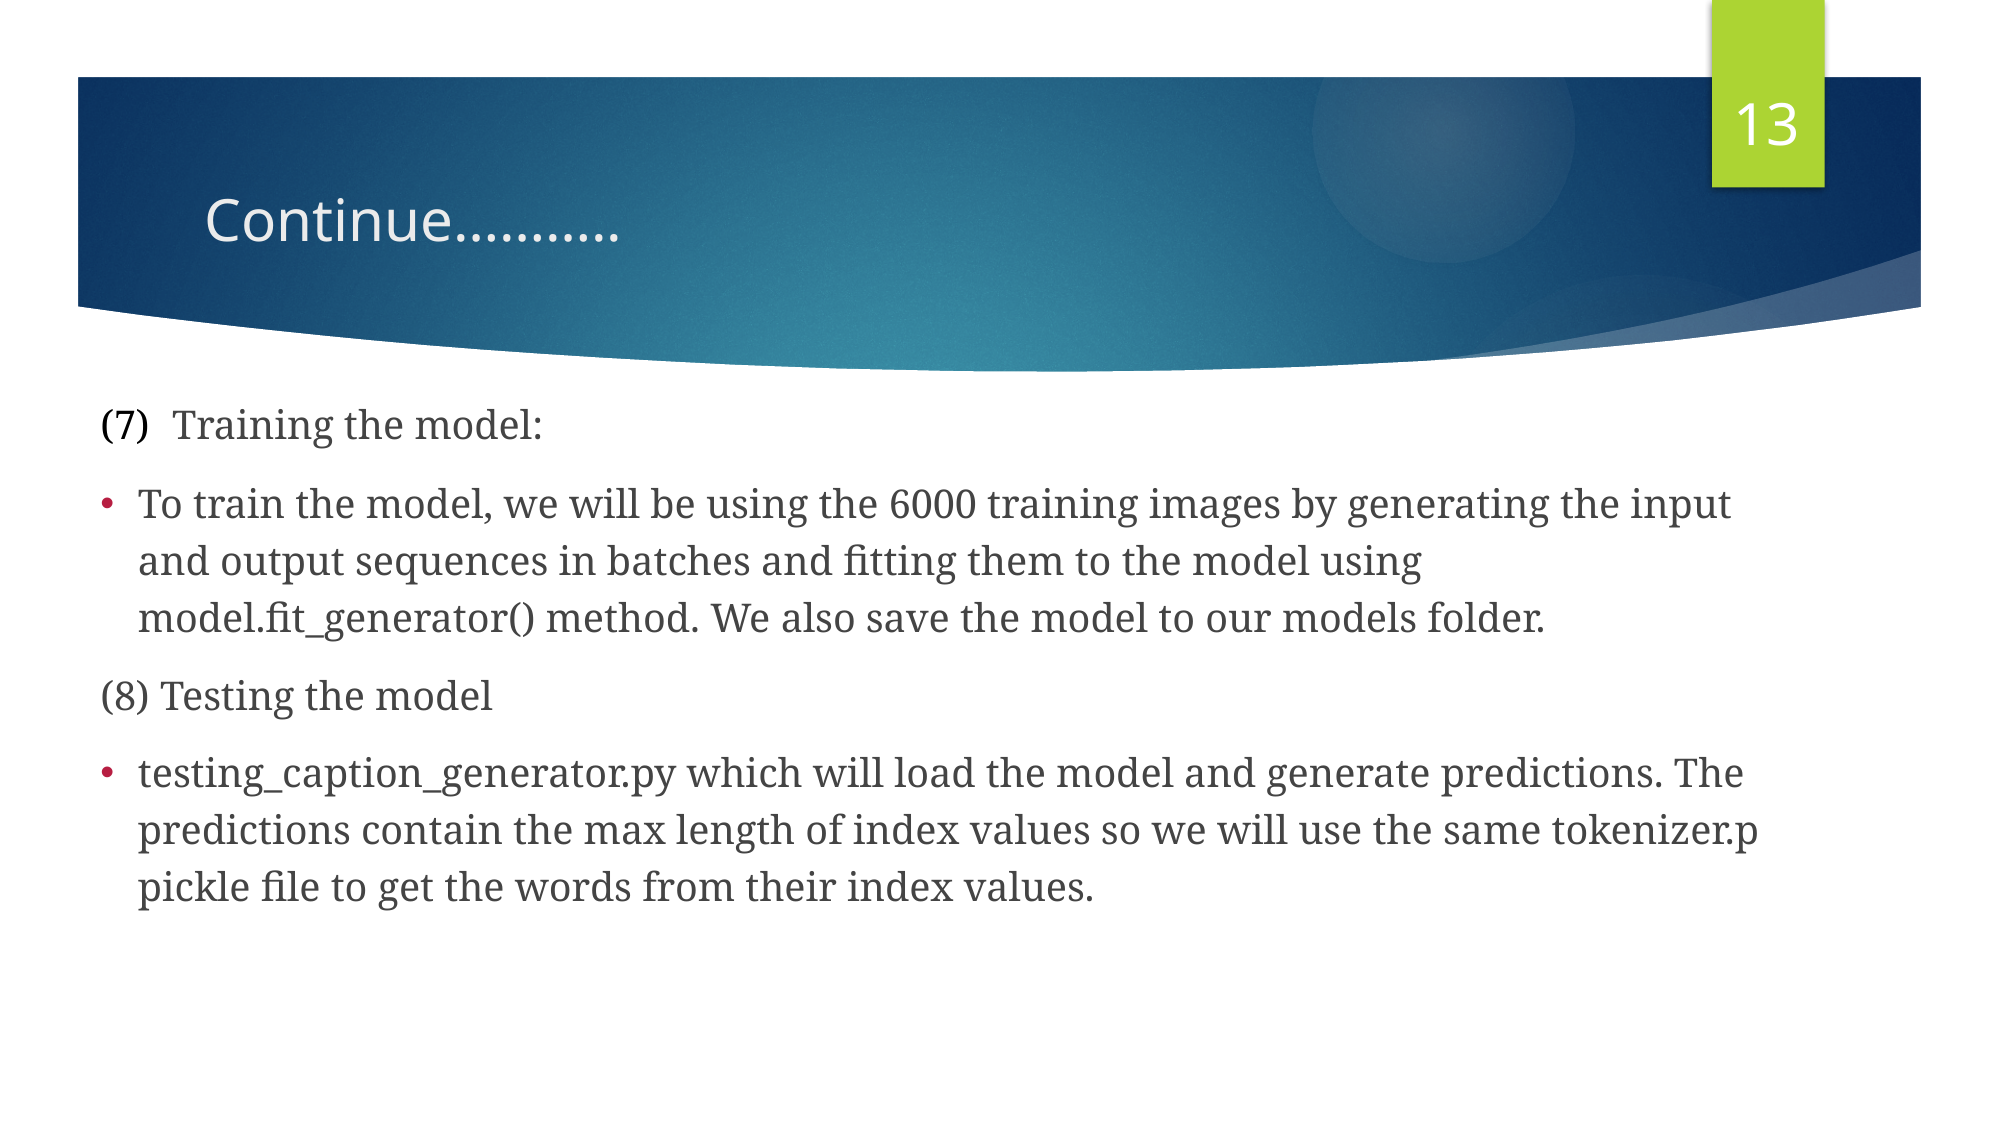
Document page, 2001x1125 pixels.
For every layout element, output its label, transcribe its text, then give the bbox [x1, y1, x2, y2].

title Continue……….. [189, 159, 1627, 276]
slide_number 13 [1698, 48, 1836, 175]
list (7) Training the model: To train the model, we will be using the 6000 training images by generating the input and output sequences in batches and fitting them to the model using model.fit_generator() method. We also save the model to our models folder. (8) Testing the model testing_caption_generator.py which will load the model and generate predictions. The predictions contain the max length of index values so we will use the same tokenizer.p pickle file to get the words from their index values. [85, 394, 1788, 1125]
